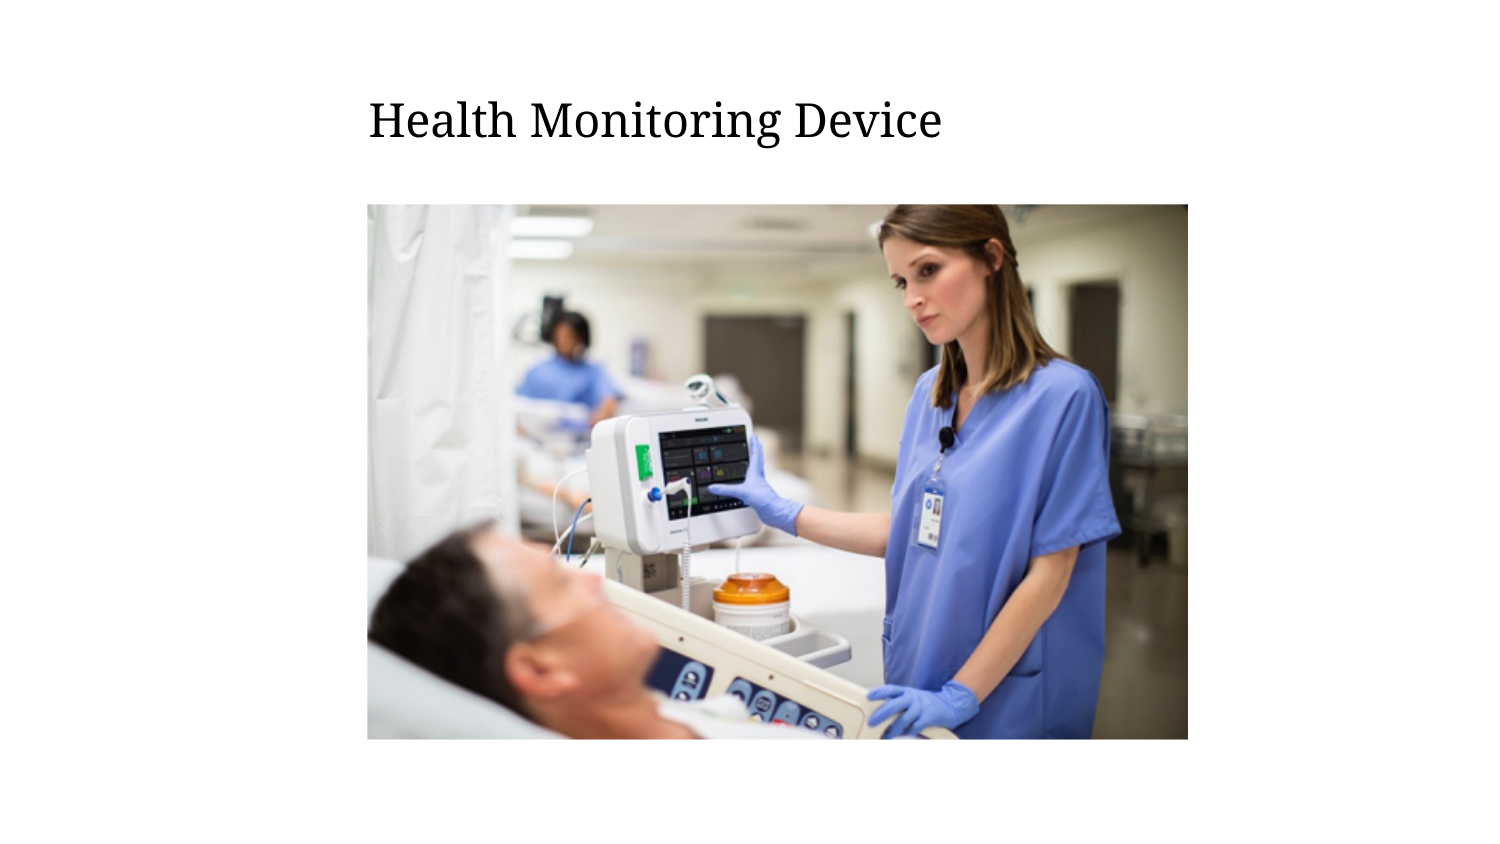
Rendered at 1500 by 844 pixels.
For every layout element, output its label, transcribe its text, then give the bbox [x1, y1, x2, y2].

title Health Monitoring Device [51, 72, 1449, 167]
picture [366, 202, 1188, 746]
